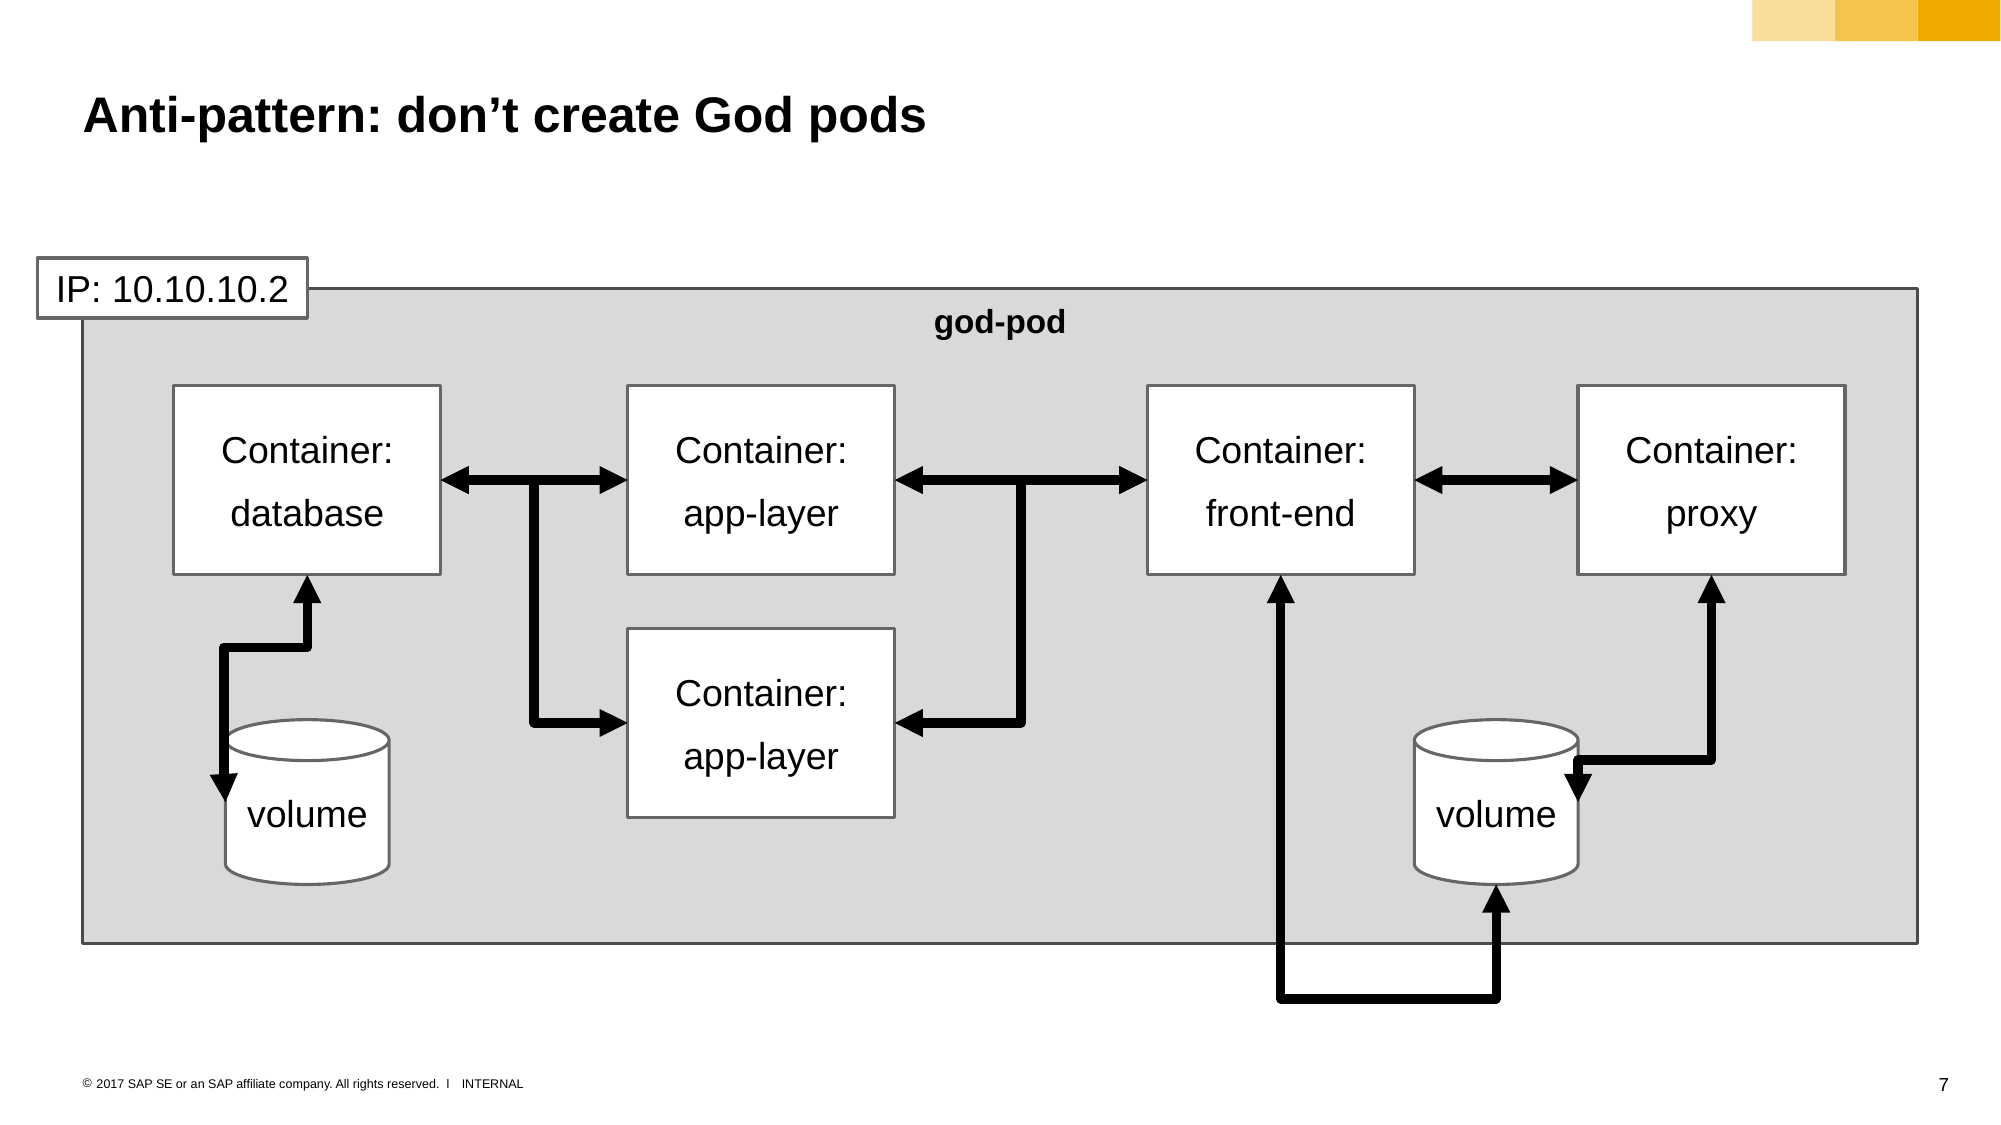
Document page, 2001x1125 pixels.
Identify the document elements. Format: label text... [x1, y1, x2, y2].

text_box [1233, 621, 1462, 756]
text_box Container: database [172, 384, 442, 576]
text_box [1530, 621, 1759, 756]
text_box IP: 10.10.10.2 [36, 256, 309, 320]
title Anti-pattern: don’t create God pods [82, 82, 1918, 144]
text_box Container: front-end [1146, 384, 1416, 576]
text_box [440, 489, 628, 724]
text_box god-pod [81, 287, 1919, 945]
text_box Container: app-layer [626, 384, 896, 576]
text_box Container: app-layer [626, 627, 896, 819]
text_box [894, 479, 1148, 724]
text_box volume [1466, 718, 1525, 723]
text_box volume [223, 718, 391, 887]
text_box volume [1412, 757, 1580, 887]
text_box Container: proxy [1576, 384, 1847, 576]
